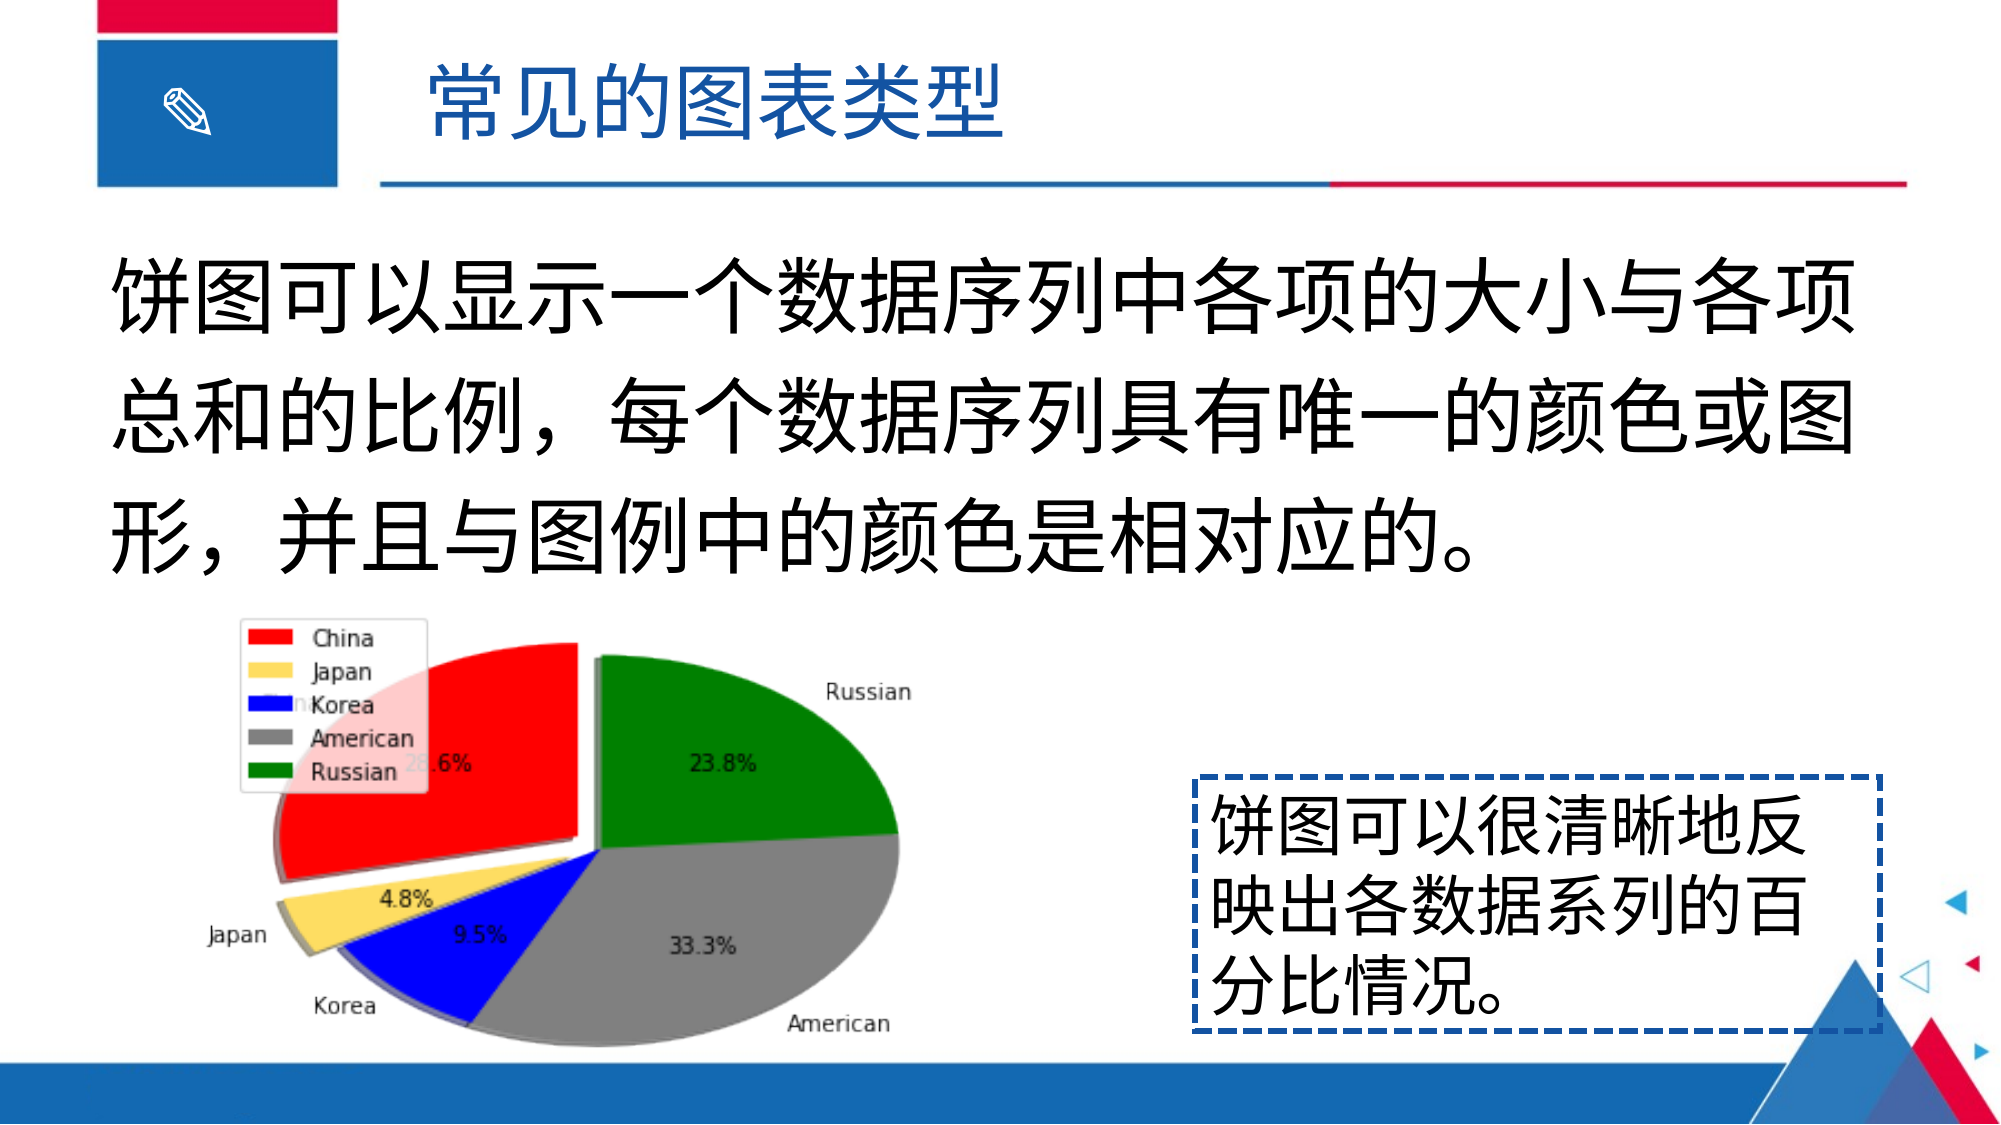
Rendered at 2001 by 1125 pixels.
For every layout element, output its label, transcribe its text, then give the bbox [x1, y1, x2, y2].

text_box 饼图可以很清晰地反映出各数据系列的百分比情况。 [1195, 776, 1880, 1032]
text_box 常见的图表类型 [409, 43, 1494, 158]
picture [0, 0, 2000, 1124]
text_box 饼图可以显示一个数据序列中各项的大小与各项总和的比例，每个数据序列具有唯一的颜色或图形，并且与图例中的颜色是相对应的。 [94, 216, 1898, 592]
